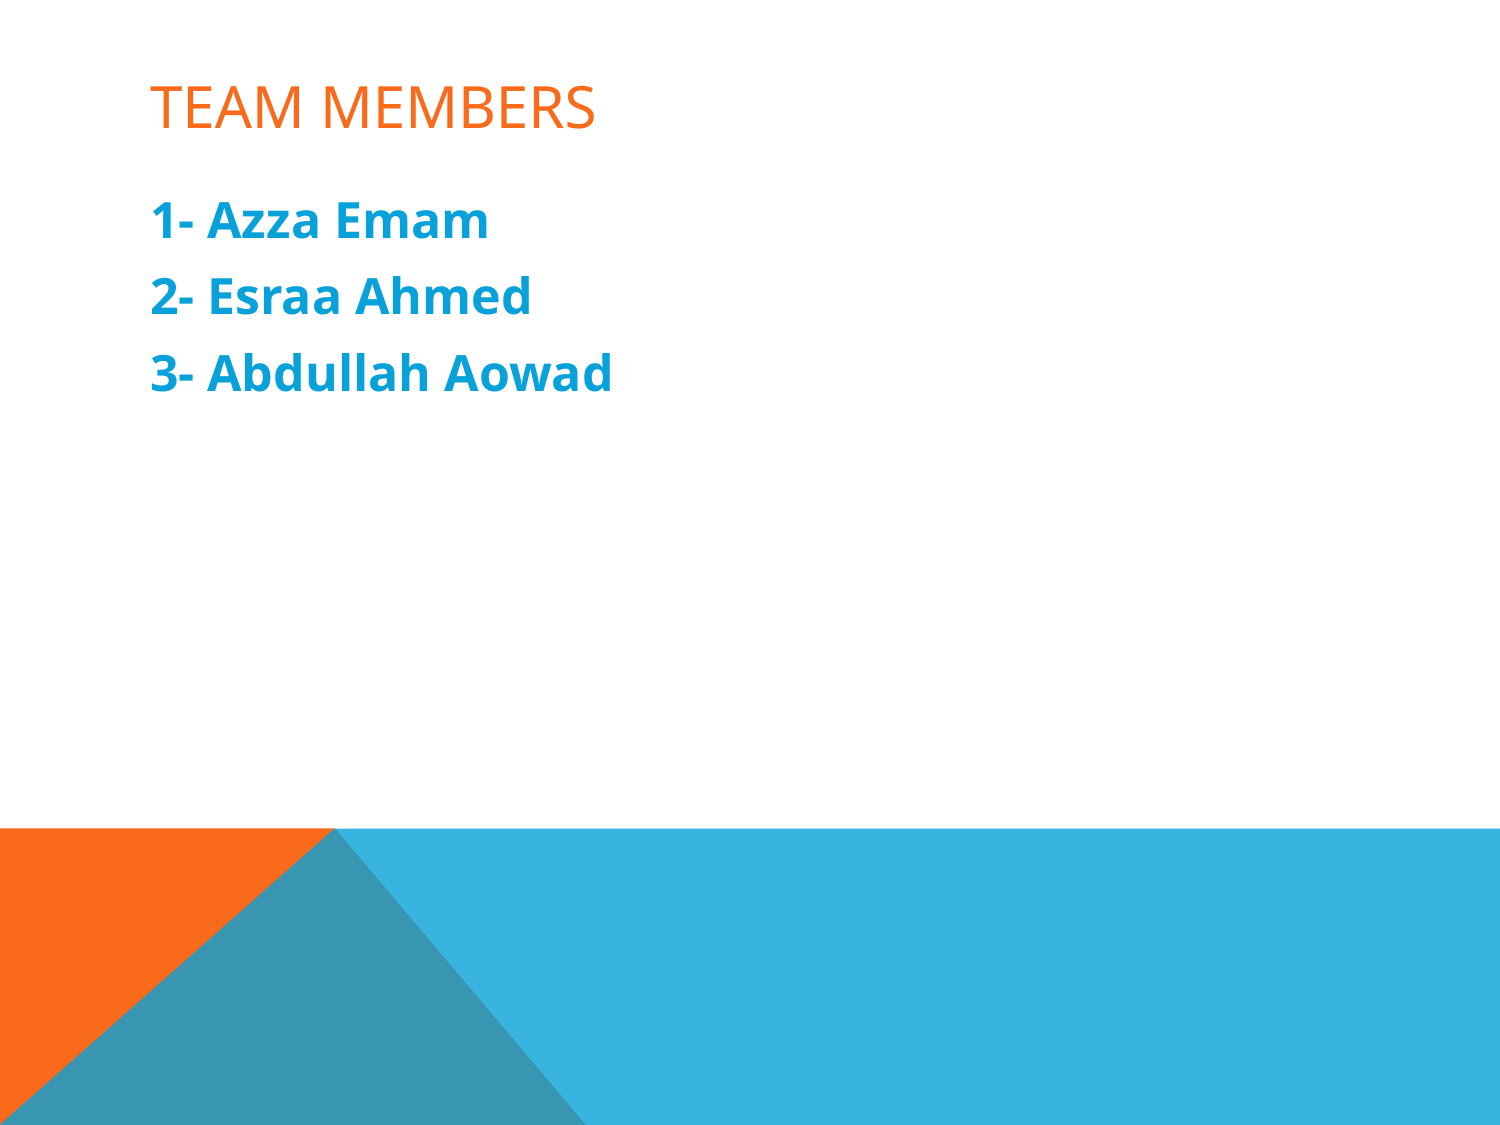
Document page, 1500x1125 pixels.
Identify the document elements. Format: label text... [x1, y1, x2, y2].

list 1- Azza Emam 2- Esraa Ahmed 3- Abdullah Aowad [135, 180, 1369, 768]
title Team members [135, 60, 1369, 150]
